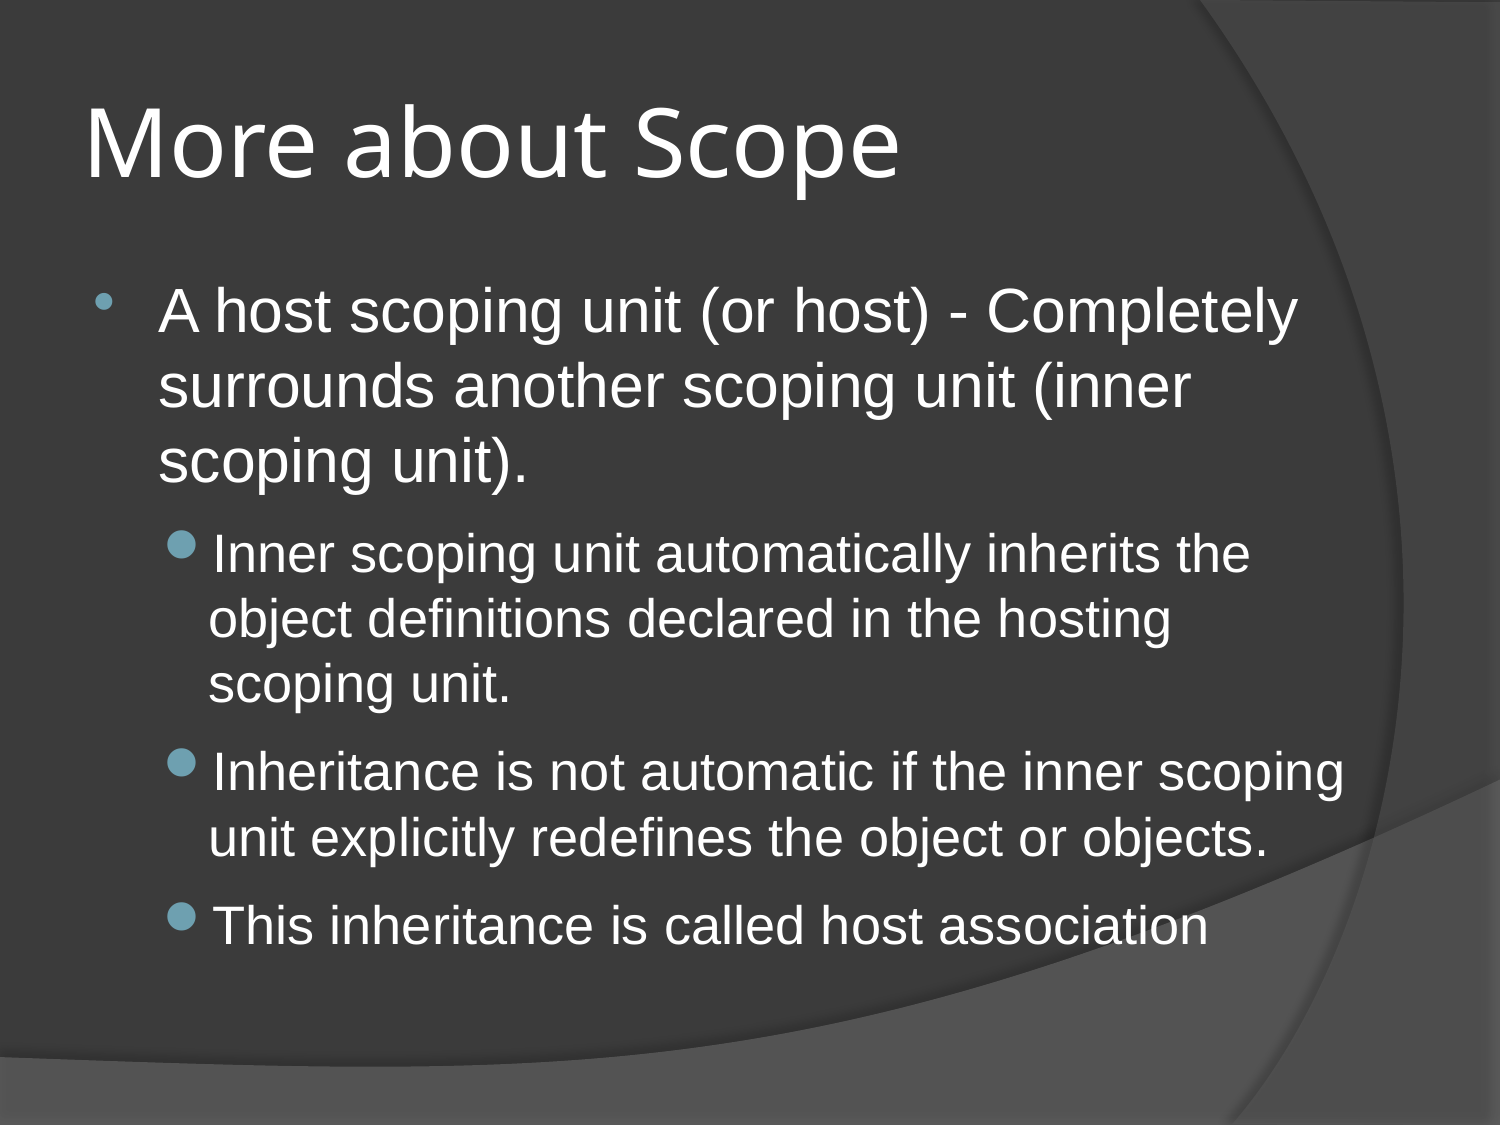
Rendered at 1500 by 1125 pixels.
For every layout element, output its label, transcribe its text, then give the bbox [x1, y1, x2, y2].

list A host scoping unit (or host) - Completely surrounds another scoping unit (inner scoping unit). Inner scoping unit automatically inherits the object definitions declared in the hosting scoping unit. Inheritance is not automatic if the inner scoping unit explicitly redefines the object or objects. This inheritance is called host association [75, 262, 1375, 1005]
title More about Scope [75, 45, 1300, 233]
